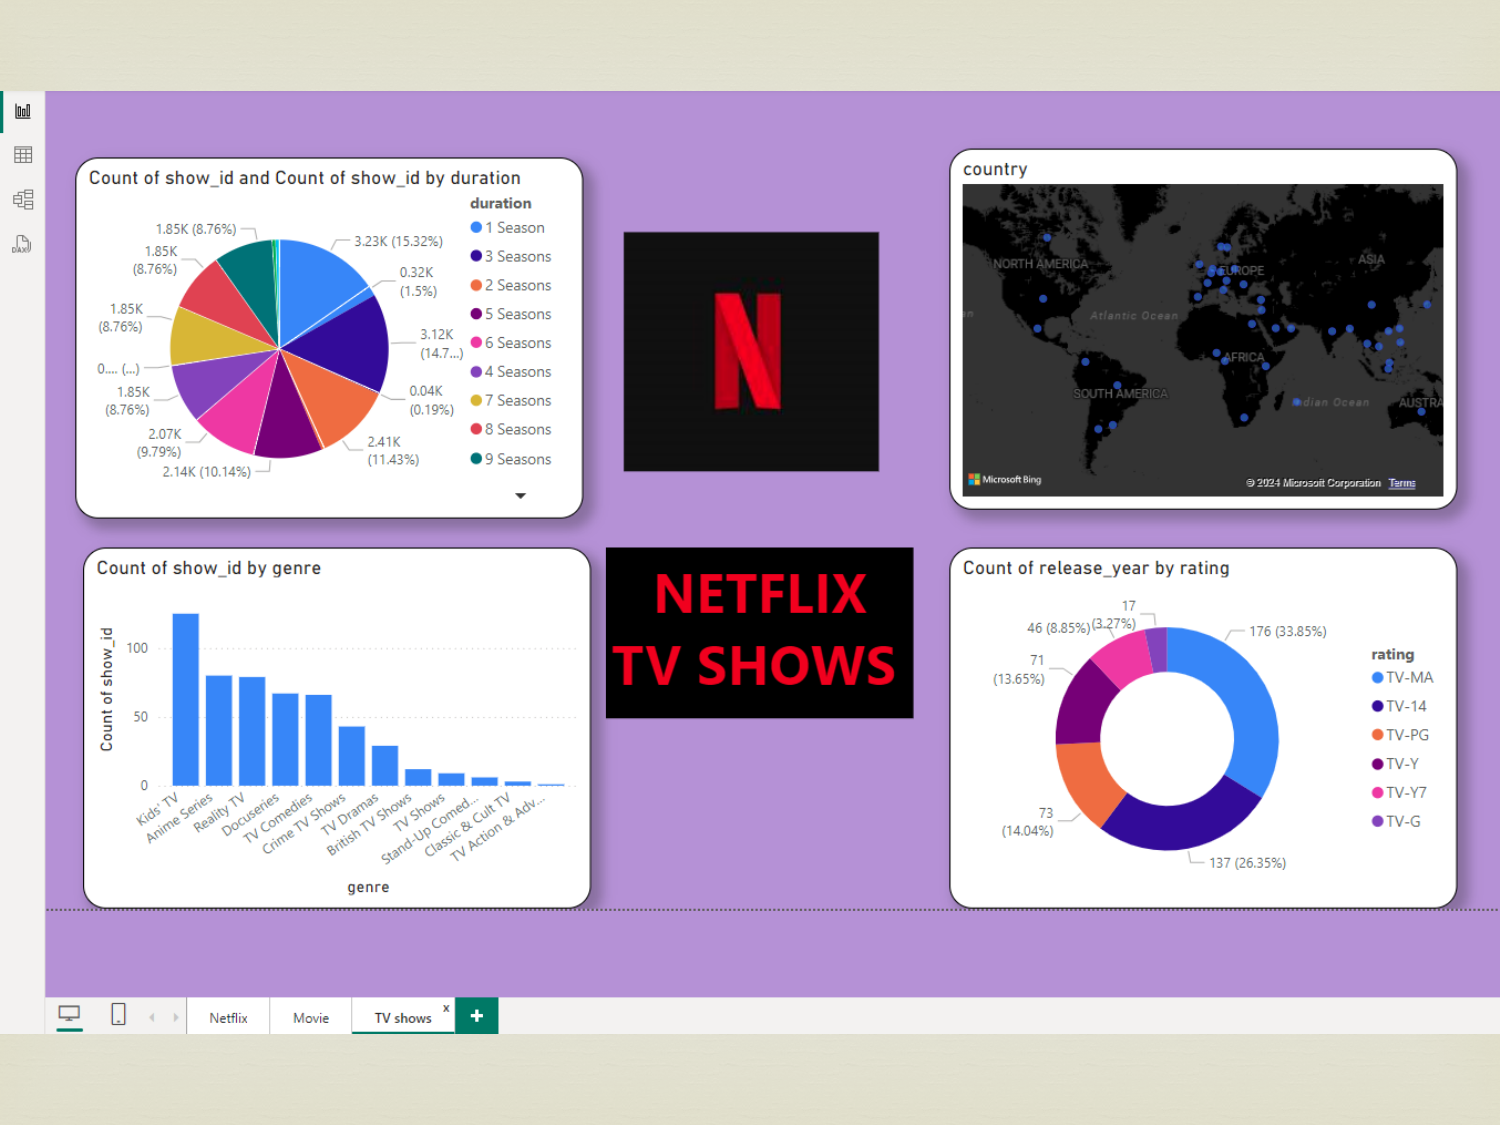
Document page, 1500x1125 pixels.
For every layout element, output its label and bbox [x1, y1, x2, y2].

picture [0, 90, 1500, 1035]
